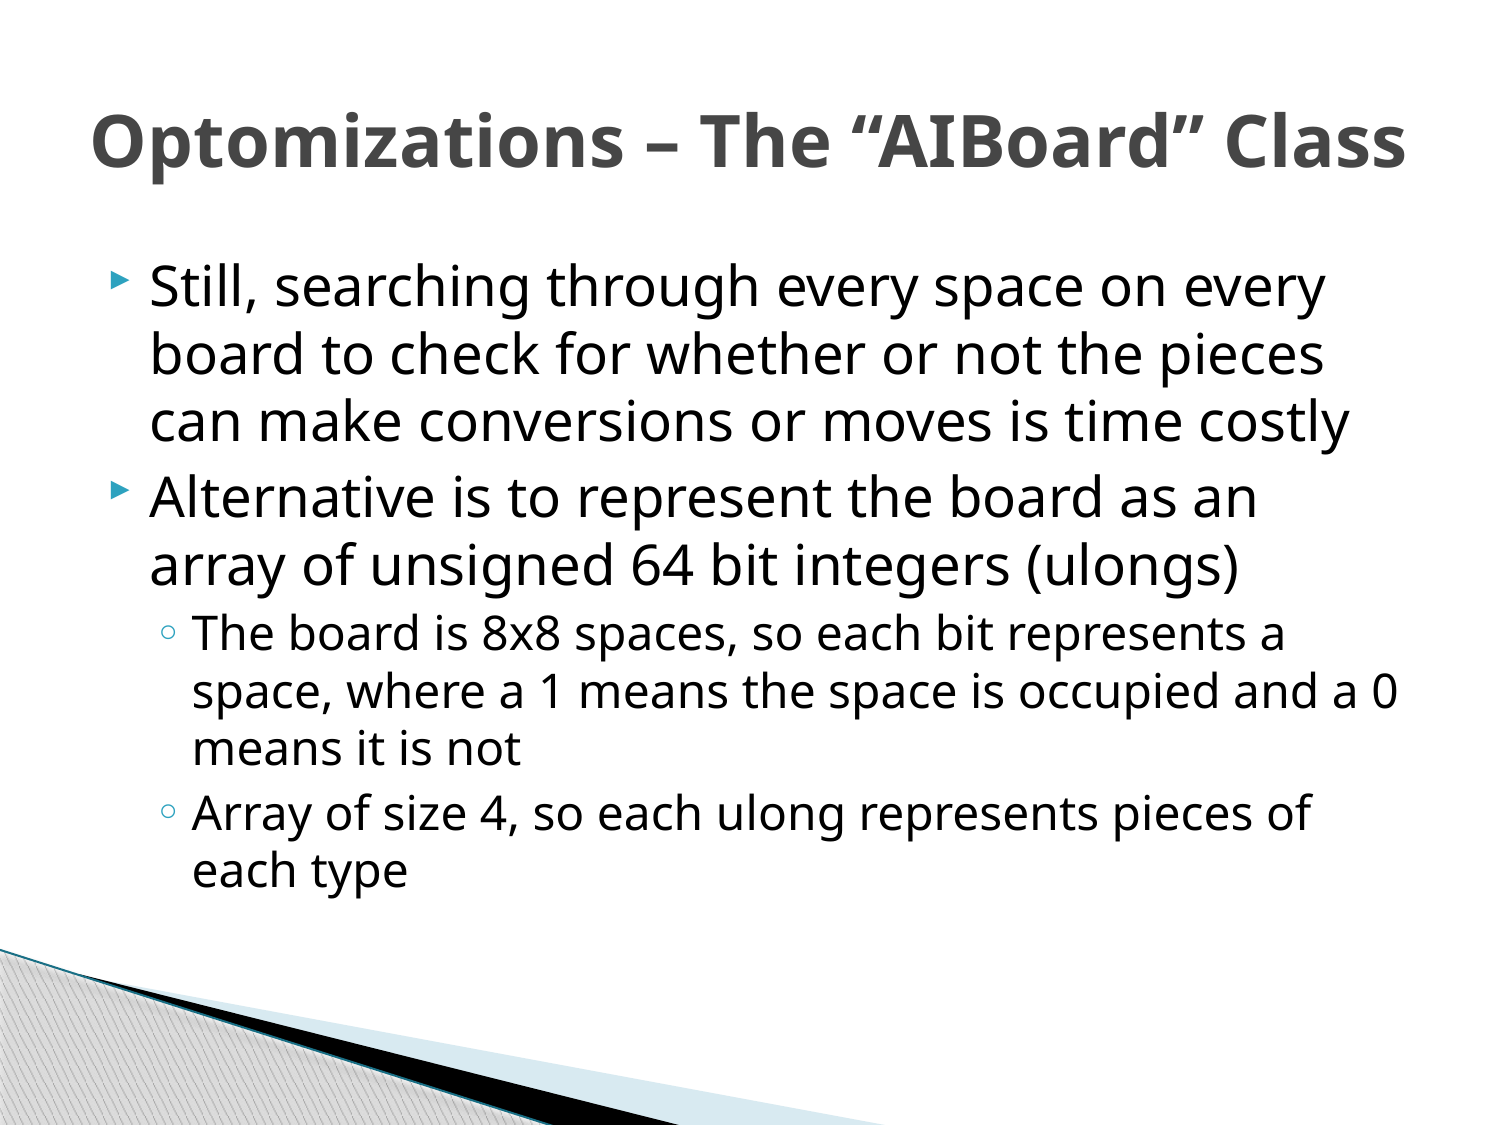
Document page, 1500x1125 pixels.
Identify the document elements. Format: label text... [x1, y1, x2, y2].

title Optomizations – The “AIBoard” Class [75, 45, 1425, 233]
list Still, searching through every space on every board to check for whether or not the pieces can make conversions or moves is time costly Alternative is to represent the board as an array of unsigned 64 bit integers (ulongs) The board is 8x8 spaces, so each bit represents a space, where a 1 means the space is occupied and a 0 means it is not Array of size 4, so each ulong represents pieces of each type [75, 243, 1425, 986]
